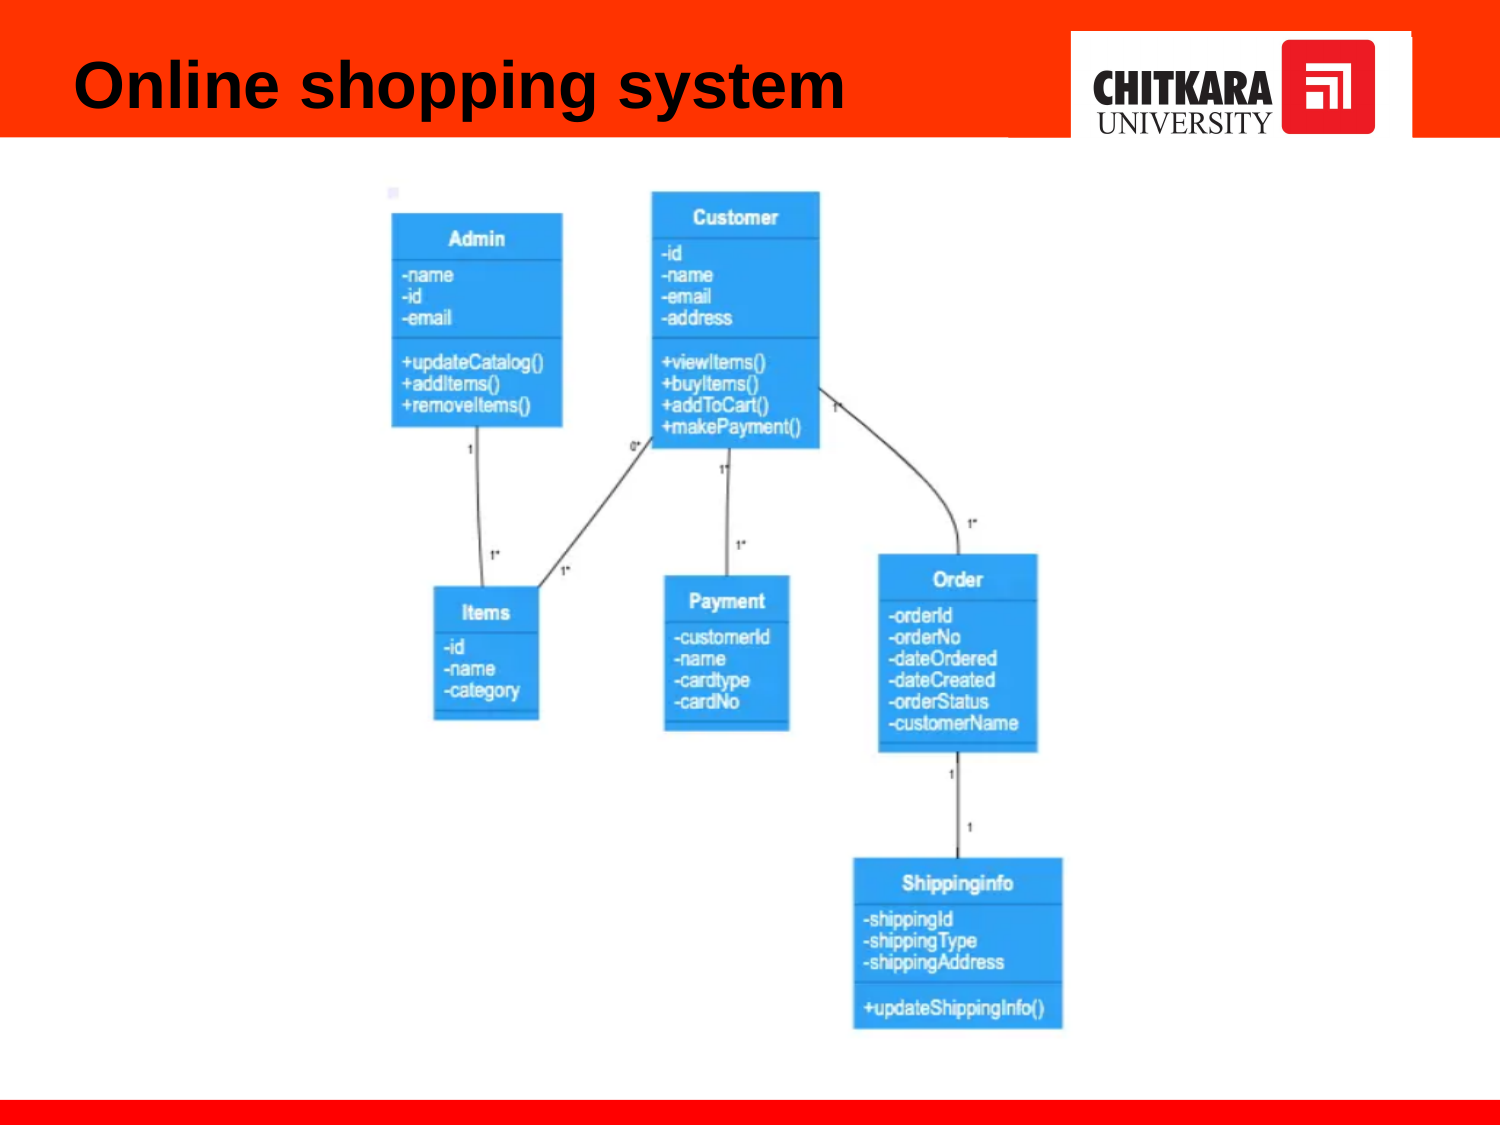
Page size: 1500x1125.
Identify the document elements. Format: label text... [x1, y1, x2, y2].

picture [185, 172, 1315, 1056]
text_box Online shopping system [58, 34, 1125, 129]
picture [1074, 37, 1390, 138]
